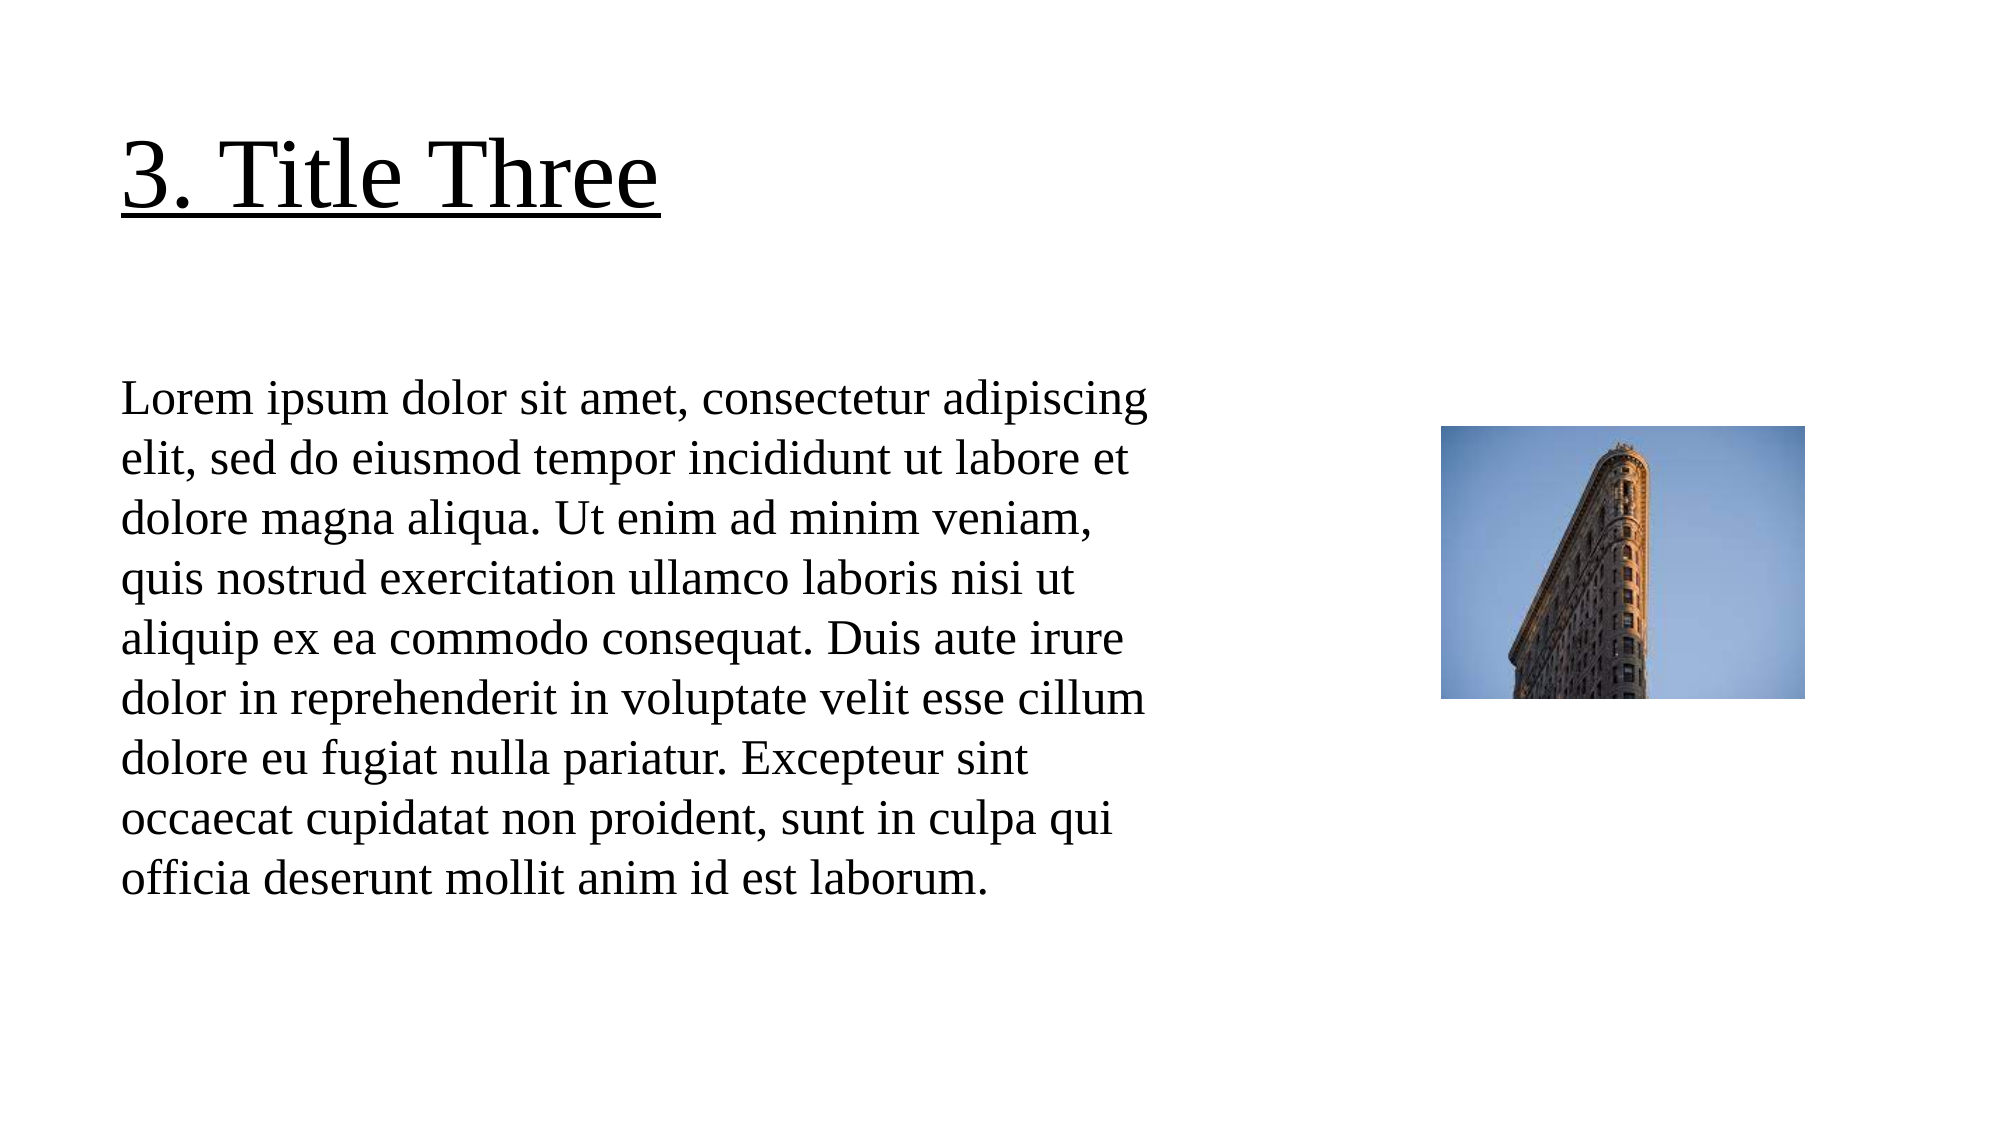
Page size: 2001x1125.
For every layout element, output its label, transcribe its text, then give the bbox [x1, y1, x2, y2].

picture [1441, 426, 1805, 699]
text_box 3. Title Three [106, 99, 1927, 235]
text_box Lorem ipsum dolor sit amet, consectetur adipiscing elit, sed do eiusmod tempor incididunt ut labore et dolore magna aliqua. Ut enim ad minim veniam, quis nostrud exercitation ullamco laboris nisi ut aliquip ex ea commodo consequat. Duis aute irure dolor in reprehenderit in voluptate velit esse cillum dolore eu fugiat nulla pariatur. Excepteur sint occaecat cupidatat non proident, sunt in culpa qui officia deserunt mollit anim id est laborum. [106, 356, 1196, 912]
